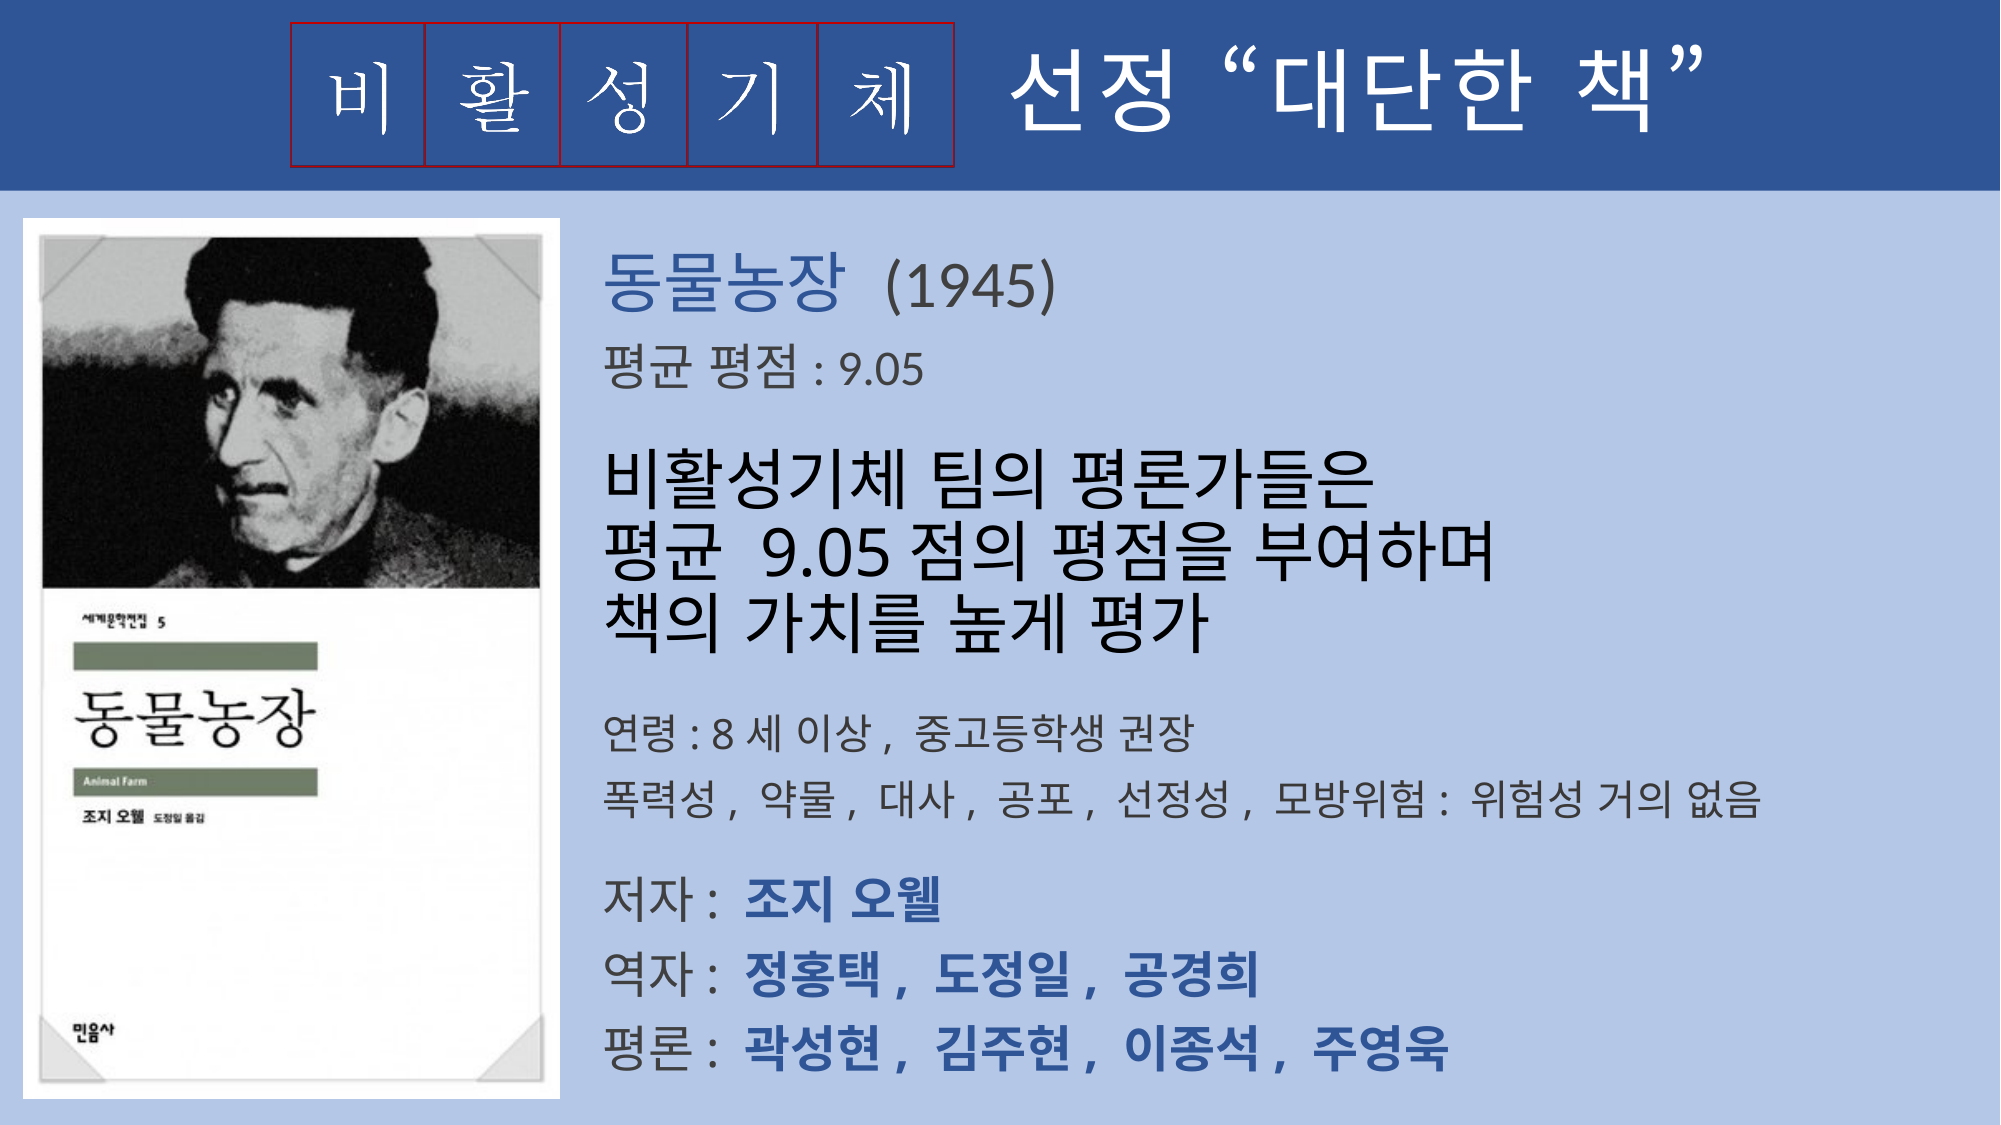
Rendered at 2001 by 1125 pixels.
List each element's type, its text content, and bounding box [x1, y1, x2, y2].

title 선정 “대단한 책” [0, 0, 2000, 191]
picture [23, 218, 560, 1099]
picture [276, 22, 968, 187]
list 동물농장 (1945) 평균 평점: 9.05 비활성기체 팀의 평론가들은 평균 9.05점의 평점을 부여하며 책의 가치를 높게 평가 연령: 8세 이상, 중고등학생 권장 폭력성, 약물, 대사, 공포, 선정성, 모방위험: 위험성 거의 없음 저자: 조지 오웰 역자: 정홍택, 도정일, 공경희 평론: 곽성현, 김주현, 이종석, 주영욱 [587, 241, 1977, 1122]
